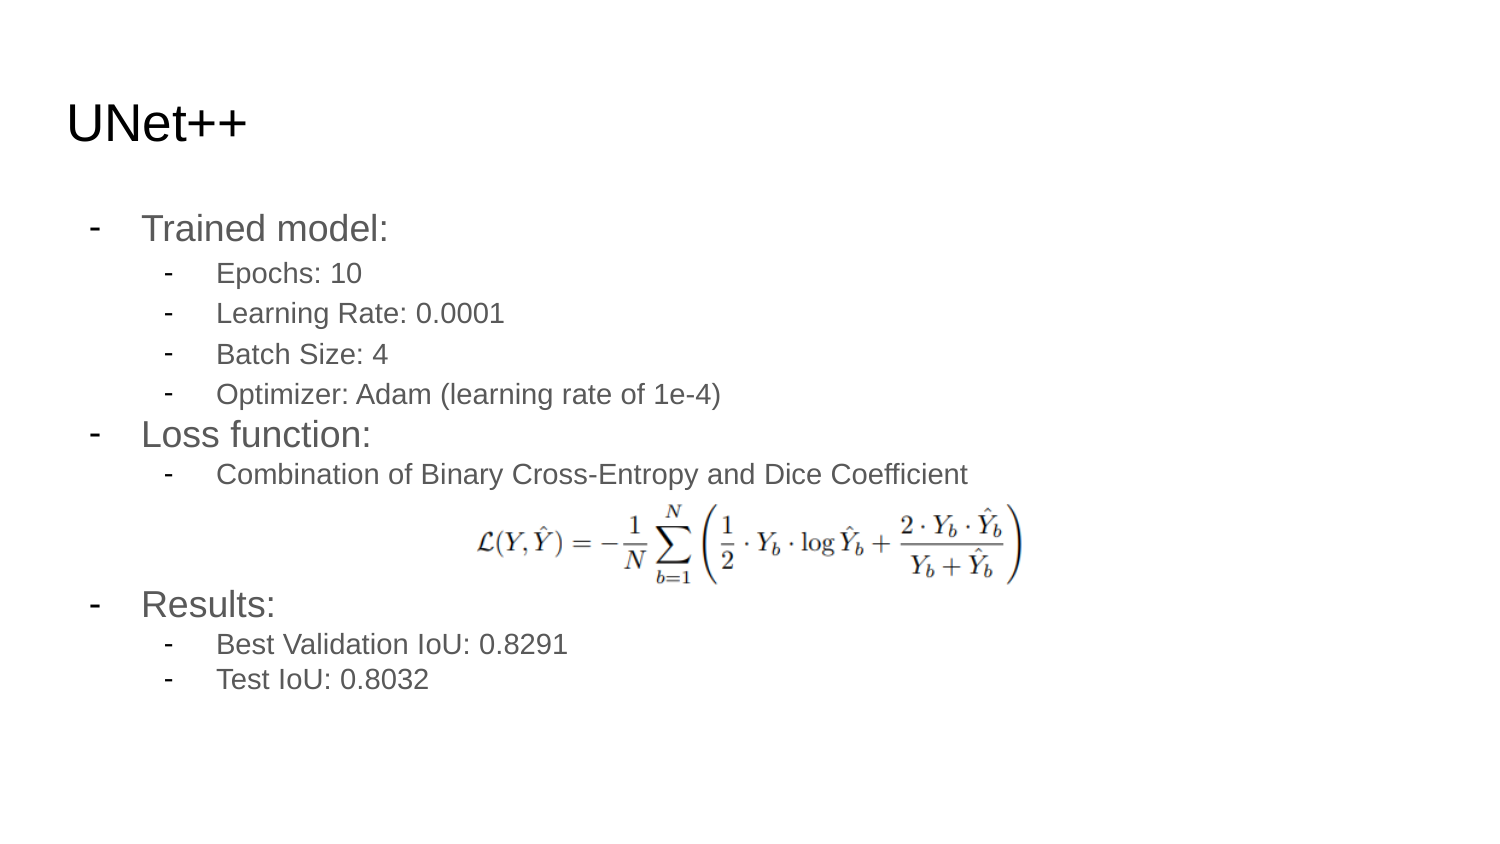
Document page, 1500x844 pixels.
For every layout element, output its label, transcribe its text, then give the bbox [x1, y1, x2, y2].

picture [470, 497, 1030, 592]
title UNet++ [51, 72, 1449, 167]
list Trained model: Epochs: 10 Learning Rate: 0.0001 Batch Size: 4 Optimizer: Adam (learning rate of 1e-4) Loss function: Combination of Binary Cross-Entropy and Dice Coefficient Results: Best Validation IoU: 0.8291 Test IoU: 0.8032 [51, 189, 1449, 750]
